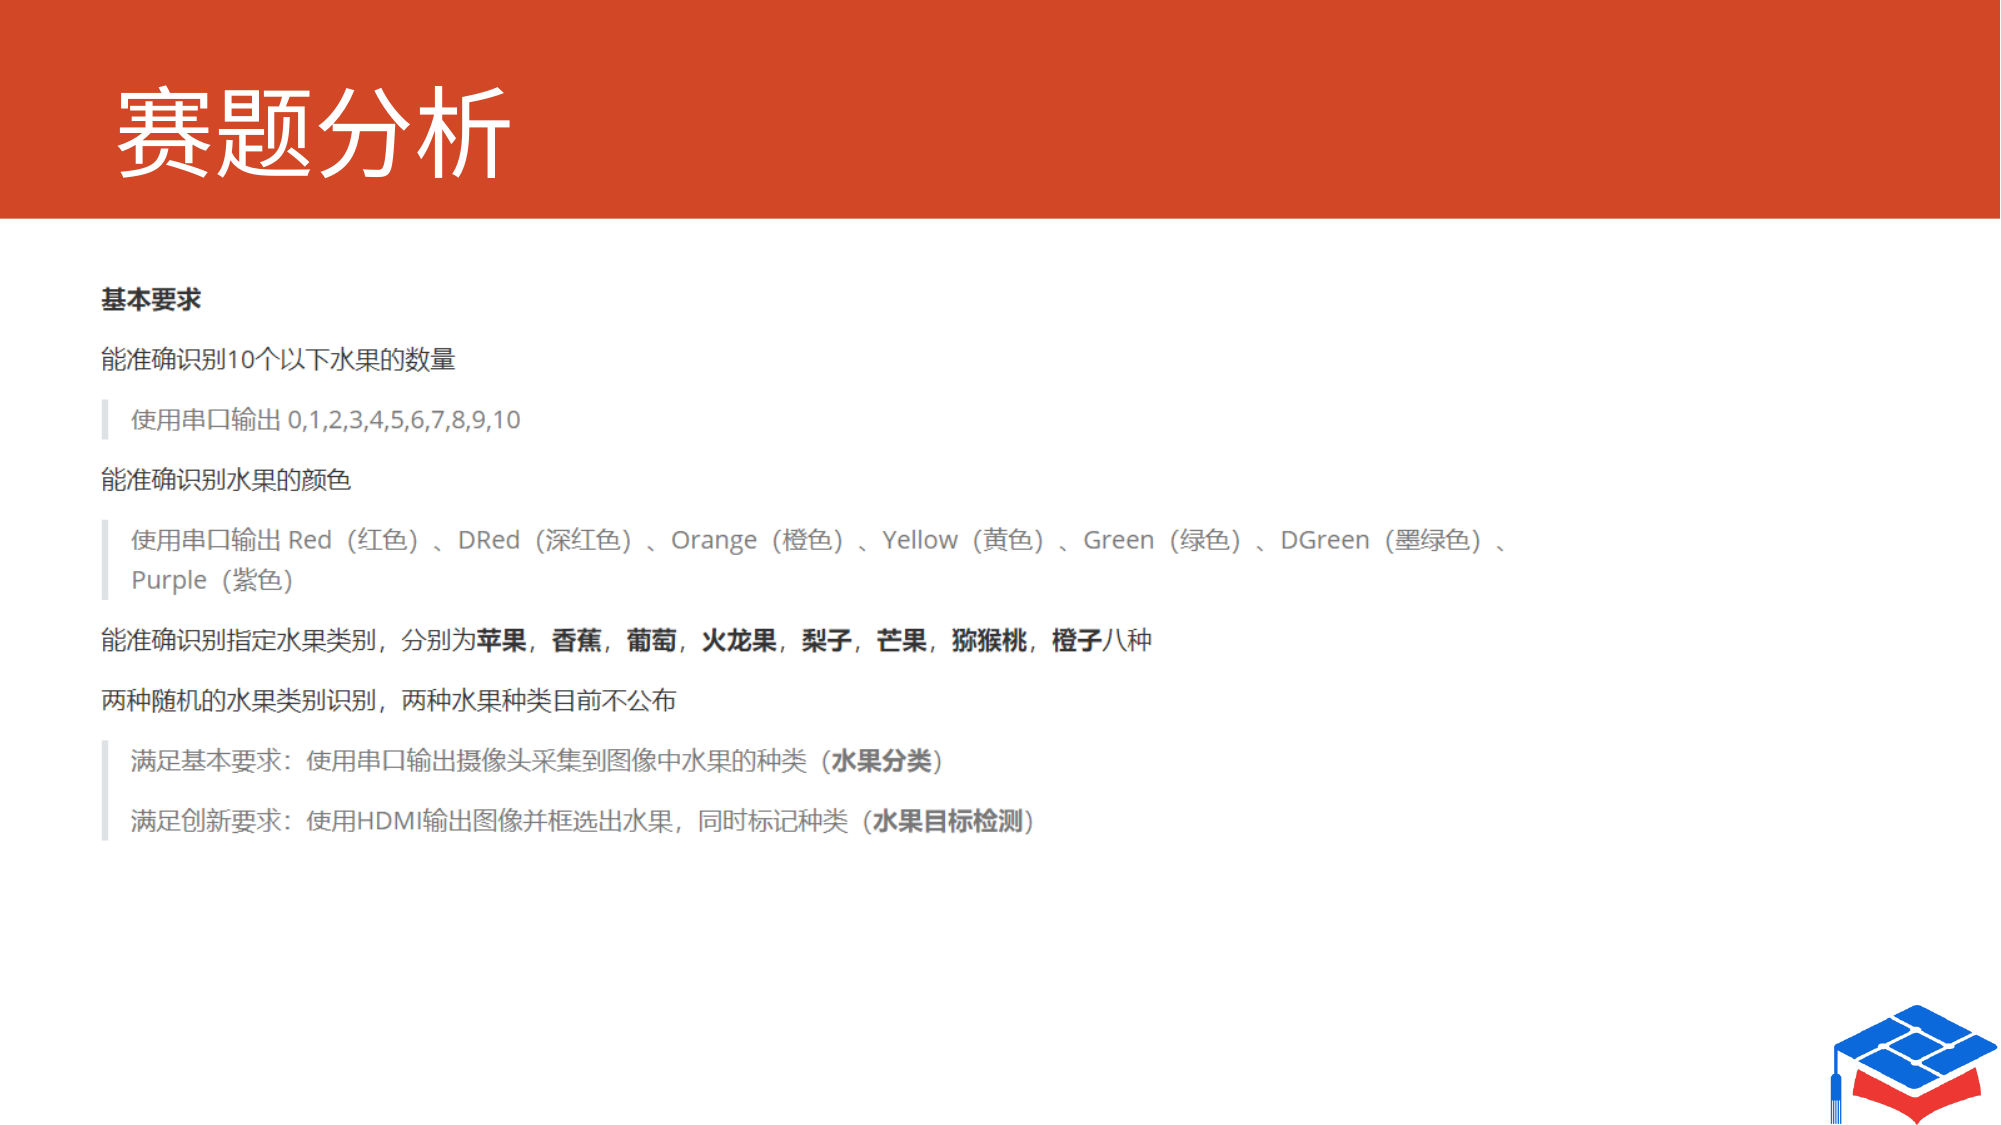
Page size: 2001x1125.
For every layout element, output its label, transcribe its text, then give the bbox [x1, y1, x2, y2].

picture [97, 278, 1527, 847]
picture [1826, 1005, 2000, 1125]
title 赛题分析 [99, 0, 1863, 199]
